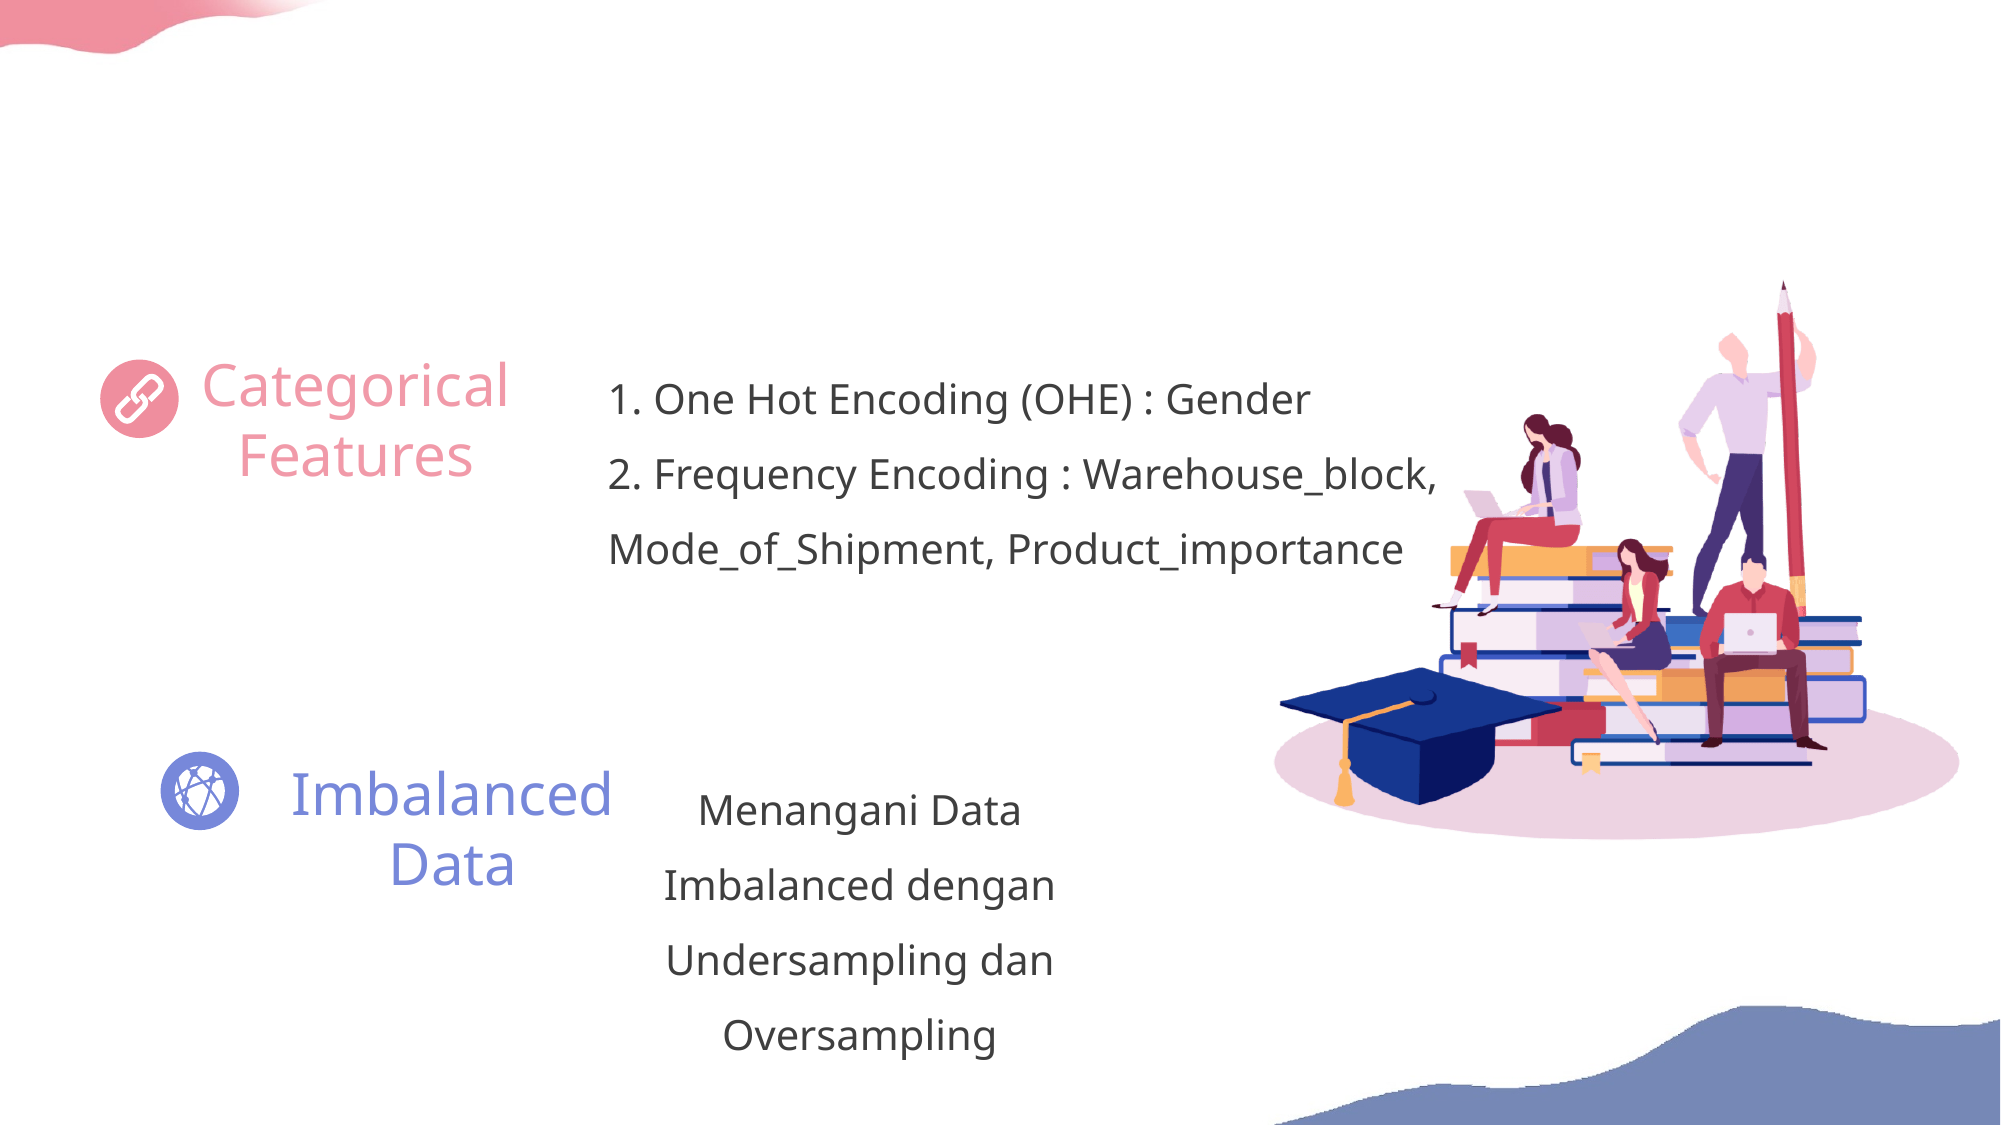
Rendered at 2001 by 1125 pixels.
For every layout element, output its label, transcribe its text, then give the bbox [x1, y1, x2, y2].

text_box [160, 751, 240, 831]
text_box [99, 359, 179, 439]
picture [0, 0, 2001, 1125]
text_box Menangani Data Imbalanced dengan Undersampling dan Oversampling [633, 751, 1087, 1067]
text_box 1. One Hot Encoding (OHE) : Gender 2. Frequency Encoding : Warehouse_block, Mode_of_Shipment, Product_importance [592, 340, 1243, 581]
text_box Imbalanced Data [253, 750, 653, 905]
text_box Categorical Features [173, 340, 539, 496]
